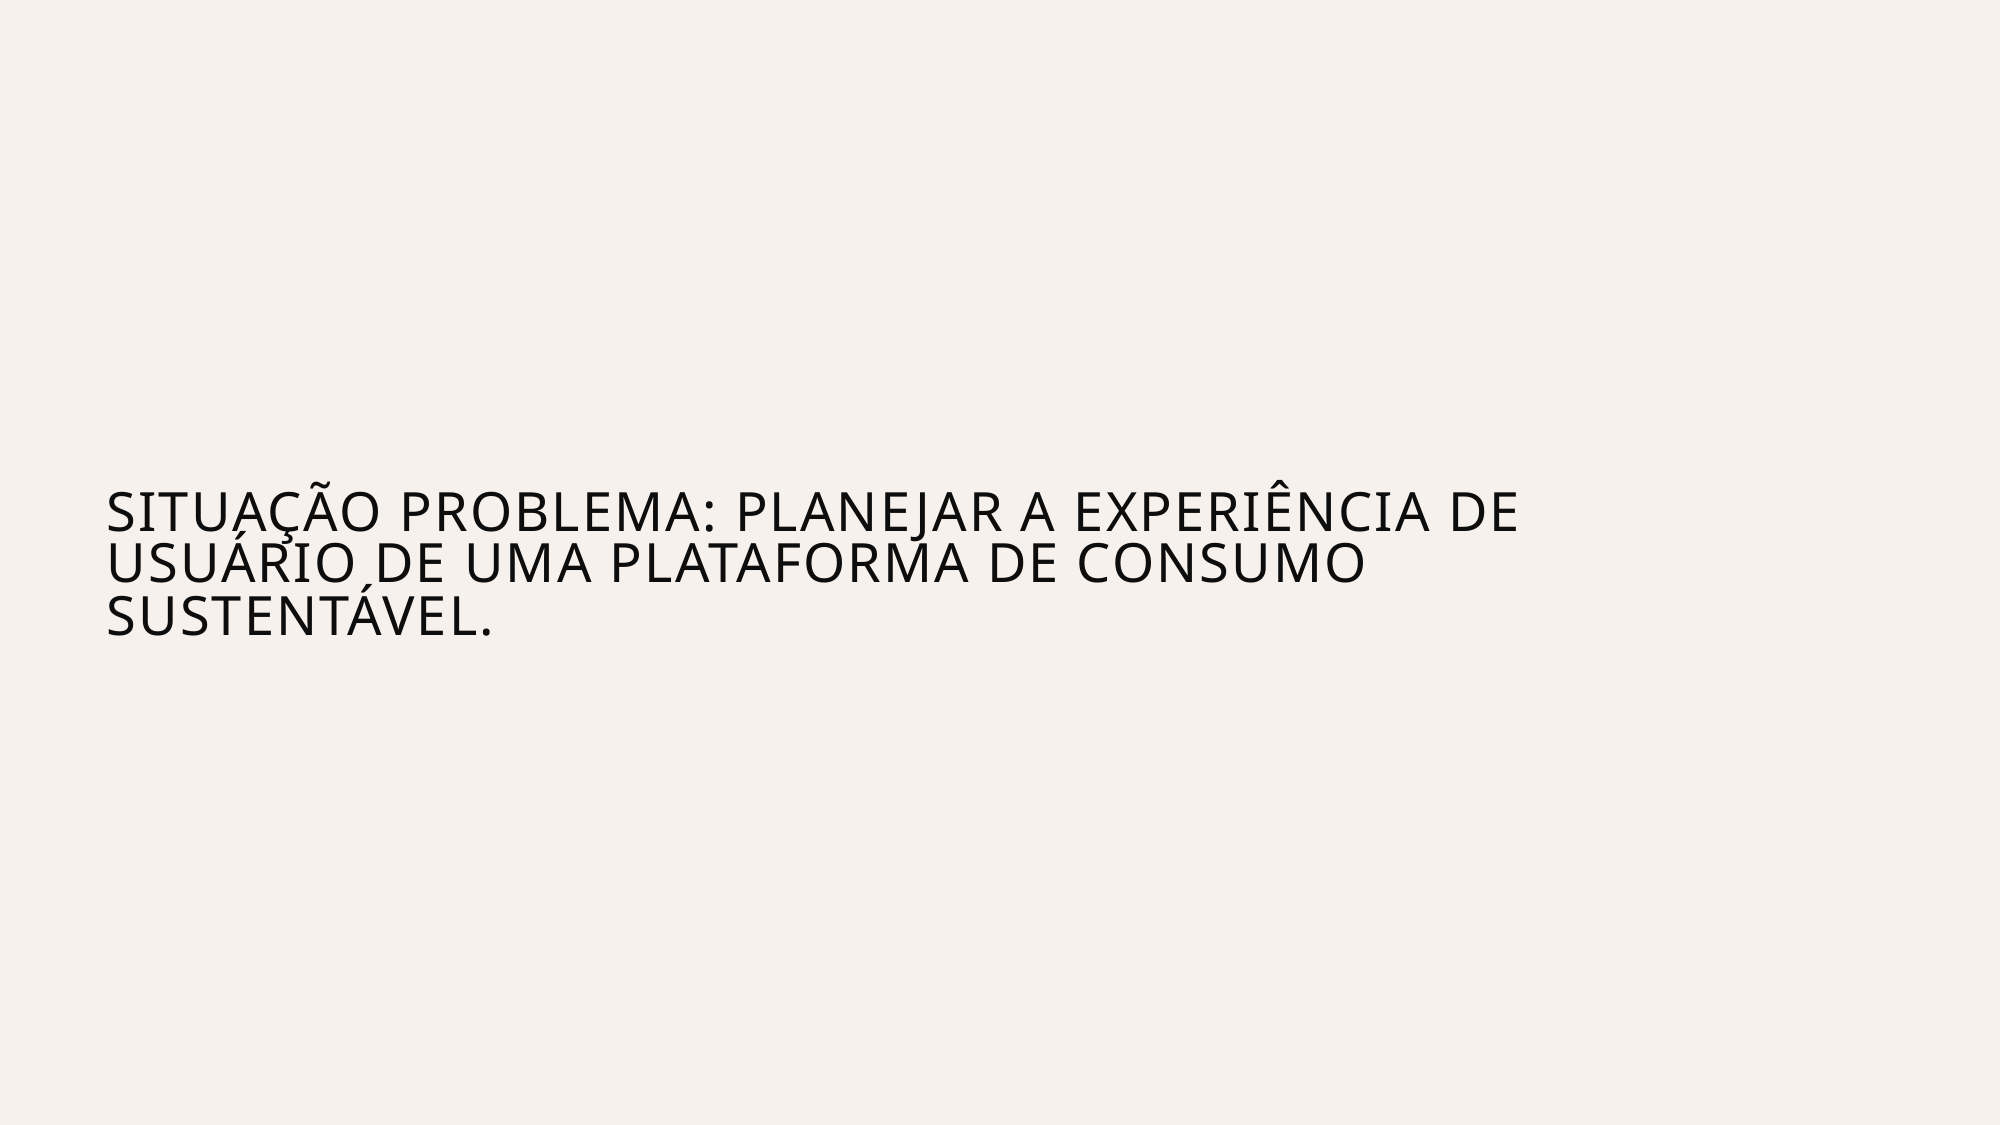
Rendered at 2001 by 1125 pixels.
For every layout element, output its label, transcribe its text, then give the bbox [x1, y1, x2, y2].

title Situação problema: Planejar a experiência de usuário de uma plataforma de consumo sustentável. [91, 479, 1585, 720]
